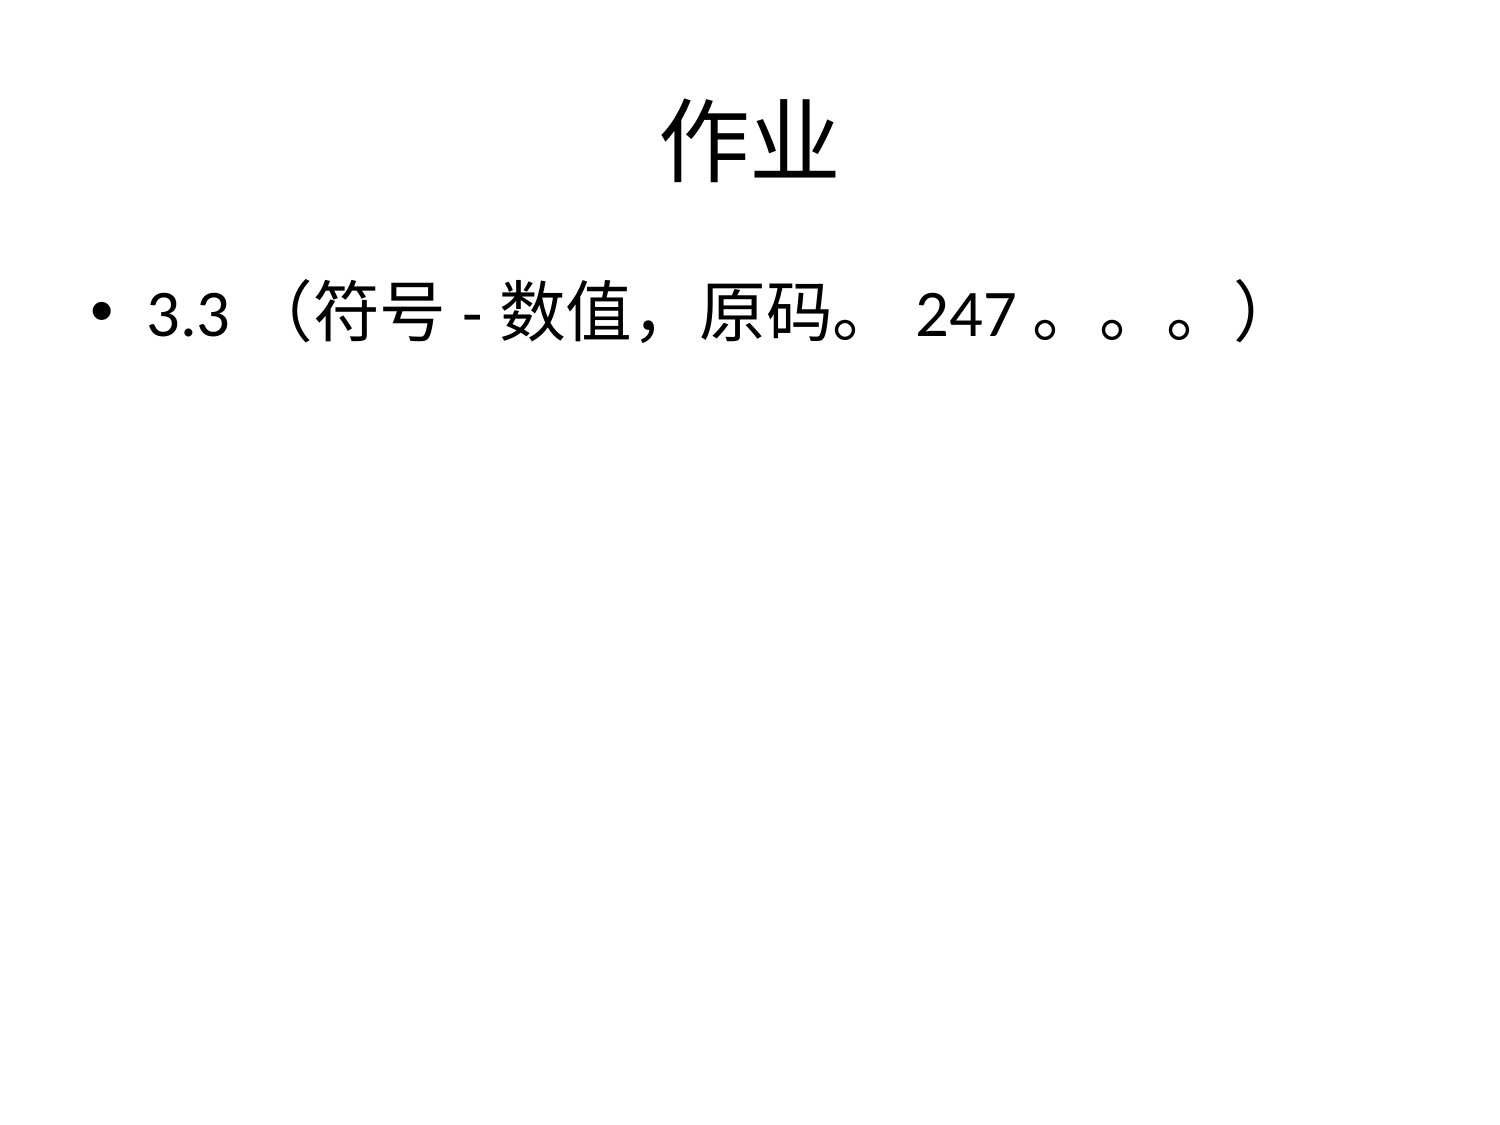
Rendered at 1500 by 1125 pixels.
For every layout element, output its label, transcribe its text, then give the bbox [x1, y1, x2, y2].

title 作业 [75, 45, 1425, 233]
list 3.3（符号-数值，原码。247。。。） [75, 262, 1425, 1005]
